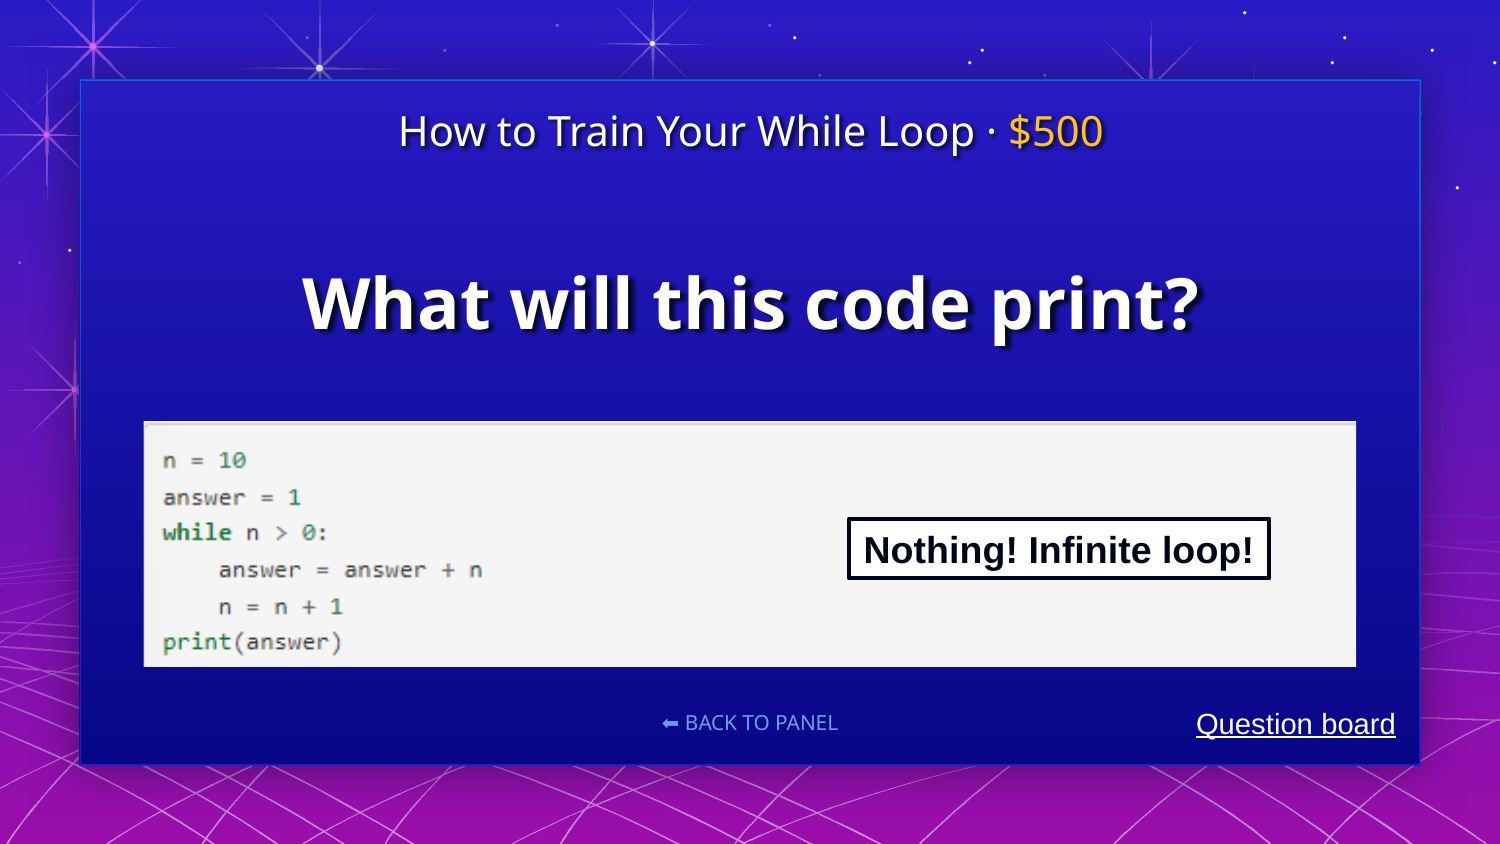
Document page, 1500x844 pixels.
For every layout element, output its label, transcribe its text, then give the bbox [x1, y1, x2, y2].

subtitle How to Train Your While Loop · $500 [170, 105, 1332, 178]
picture [143, 421, 1357, 667]
title What will this code print? [170, 210, 1333, 380]
text_box Question board [1181, 698, 1429, 748]
